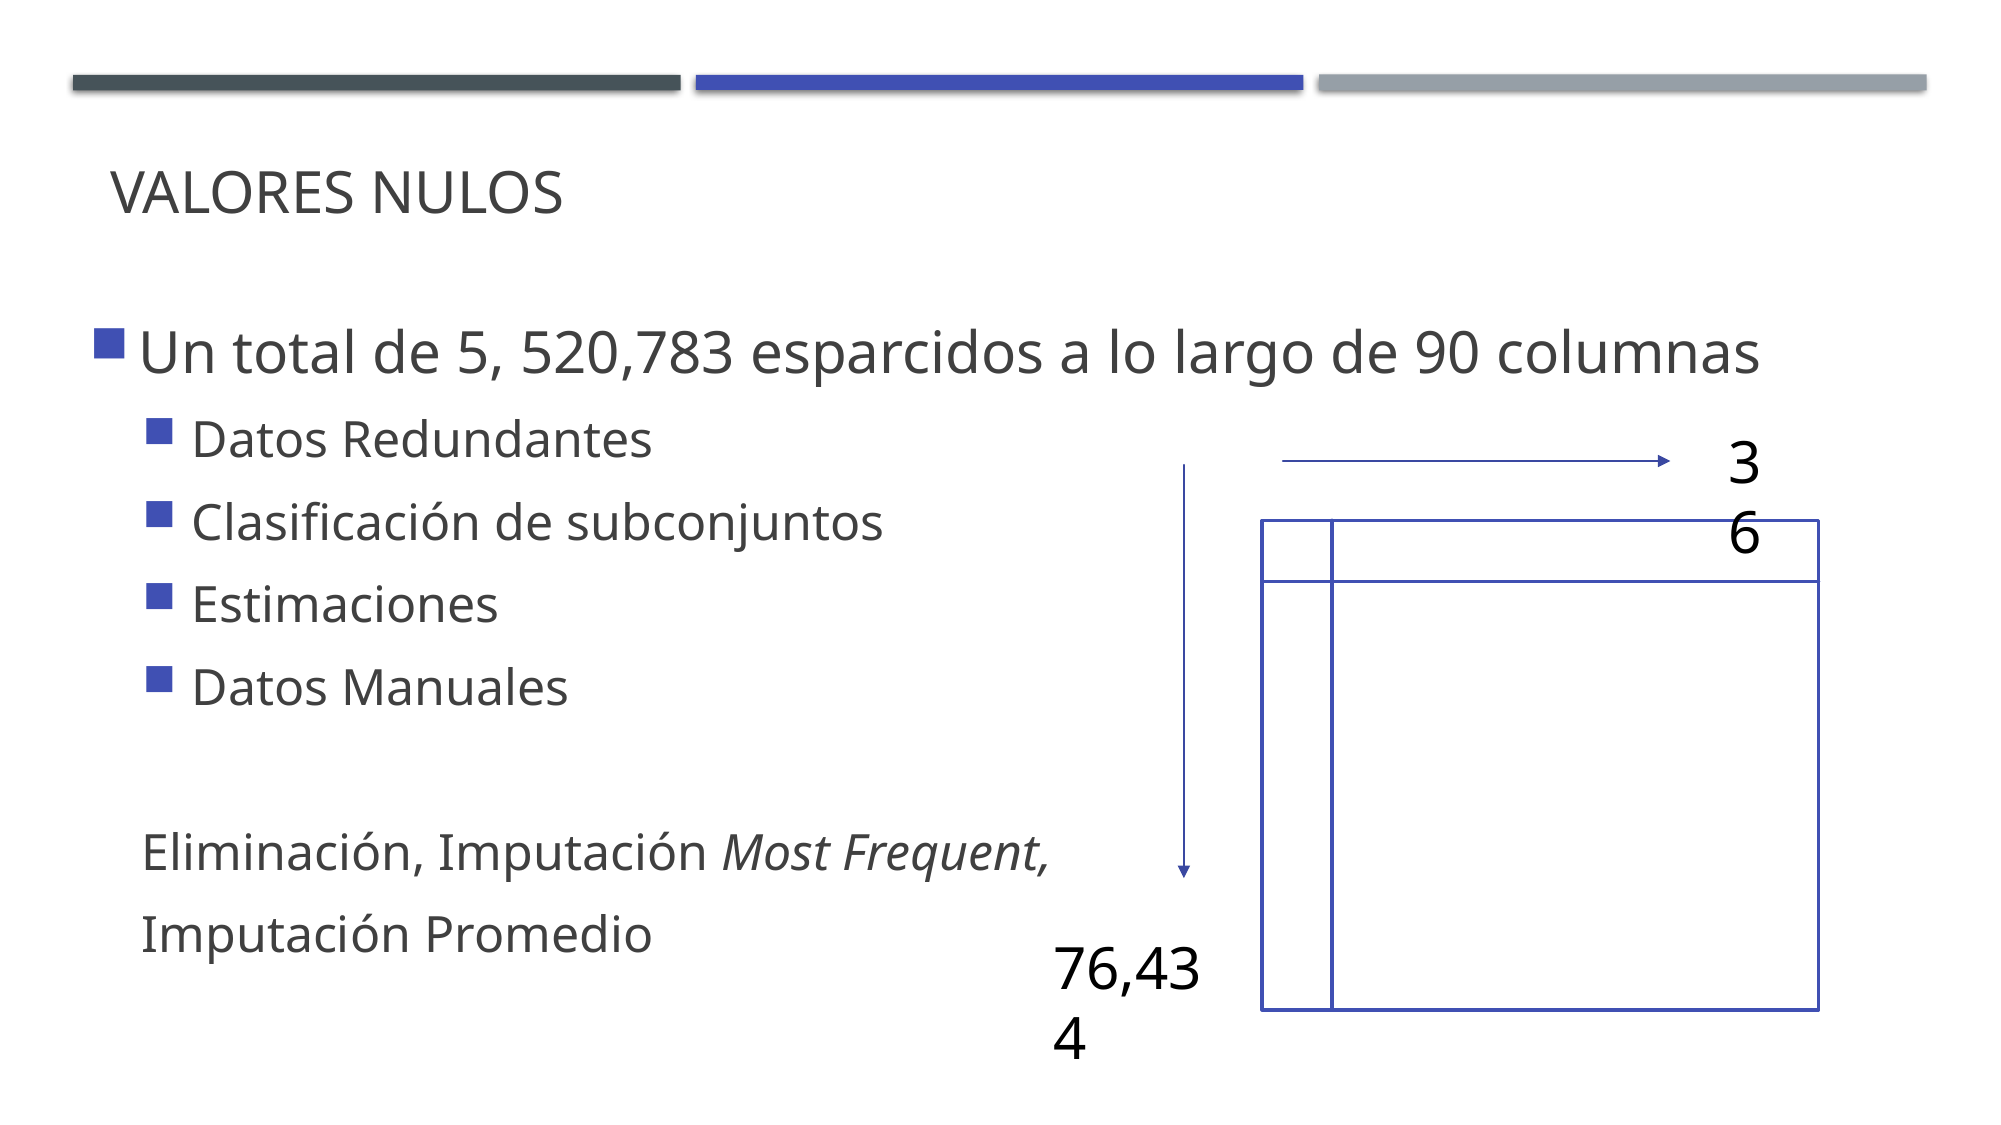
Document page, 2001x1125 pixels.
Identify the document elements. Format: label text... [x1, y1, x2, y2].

list Un total de 5, 520,783 esparcidos a lo largo de 90 columnas Datos Redundantes Clasificación de subconjuntos Estimaciones Datos Manuales Eliminación, Imputación Most Frequent, Imputación Promedio [73, 308, 1883, 1036]
text_box 36 [1714, 418, 1806, 573]
text_box 76,434 [1038, 923, 1229, 1079]
text_box [1260, 518, 1821, 1012]
title Valores nulos [95, 115, 1905, 233]
